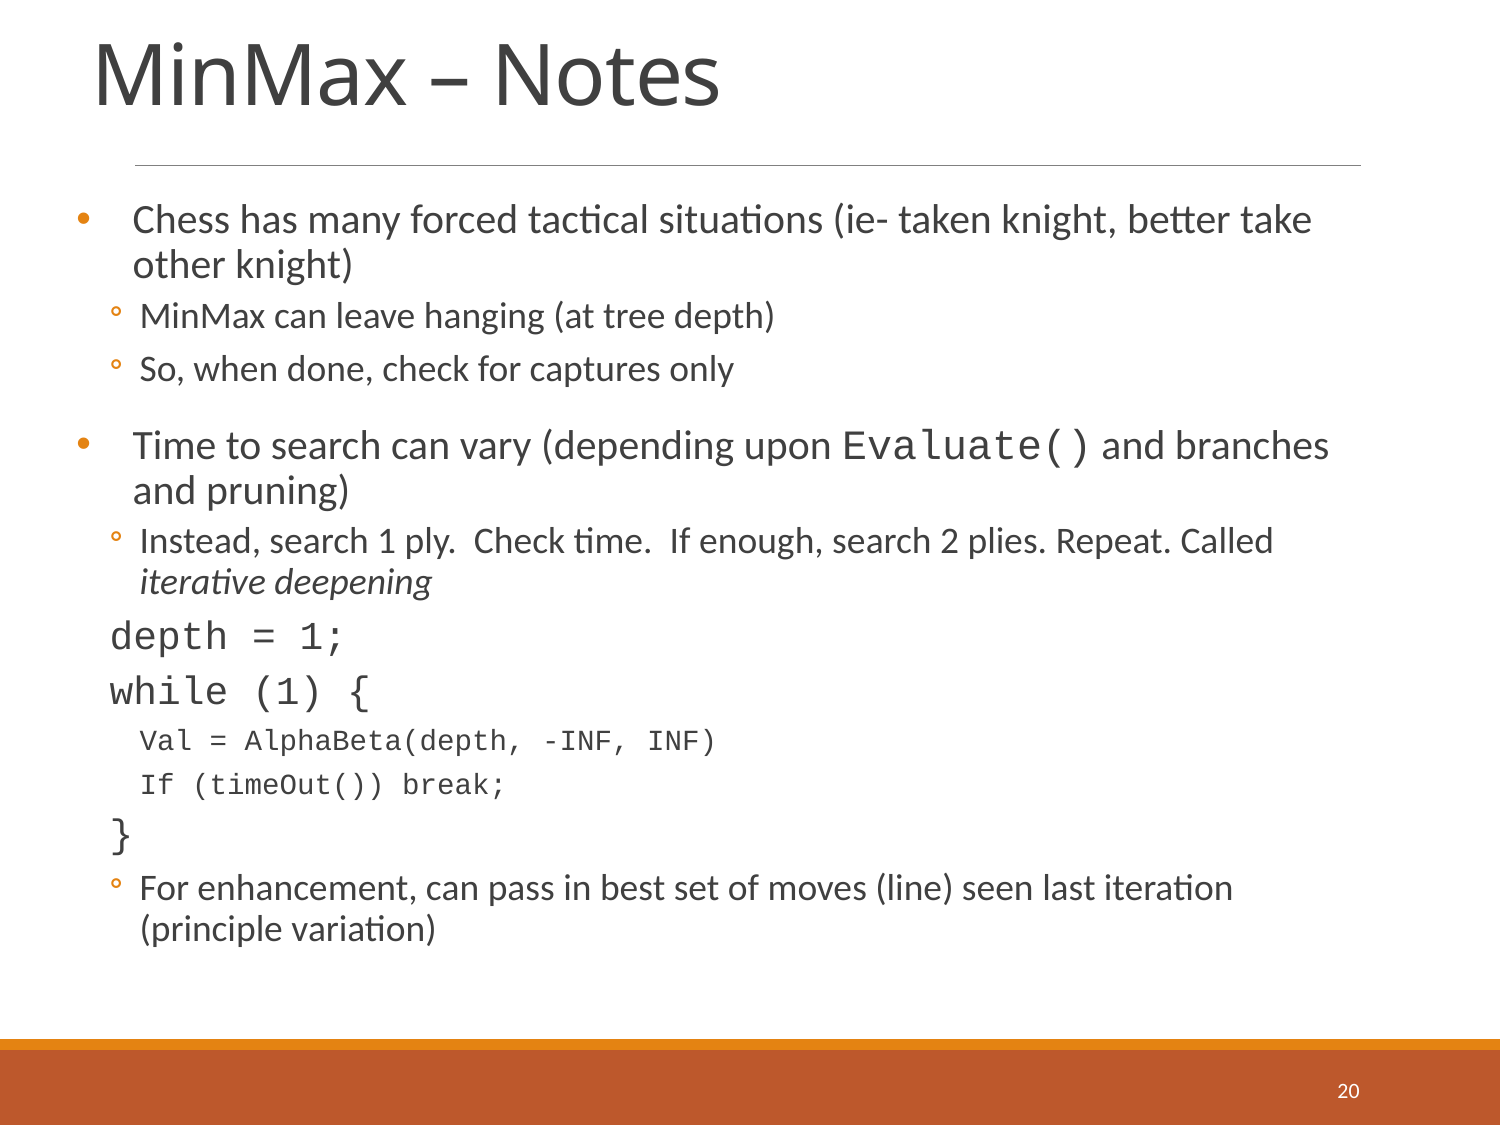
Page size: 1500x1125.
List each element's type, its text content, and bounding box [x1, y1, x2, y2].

list Chess has many forced tactical situations (ie- taken knight, better take other knight) MinMax can leave hanging (at tree depth) So, when done, check for captures only Time to search can vary (depending upon Evaluate() and branches and pruning) Instead, search 1 ply. Check time. If enough, search 2 plies. Repeat. Called iterative deepening depth = 1; while (1) { Val = AlphaBeta(depth, -INF, INF) If (timeOut()) break; } For enhancement, can pass in best set of moves (line) seen last iteration (principle variation) [76, 190, 1380, 1014]
slide_number 20 [1218, 1059, 1380, 1120]
title MinMax – Notes [76, 28, 1358, 131]
